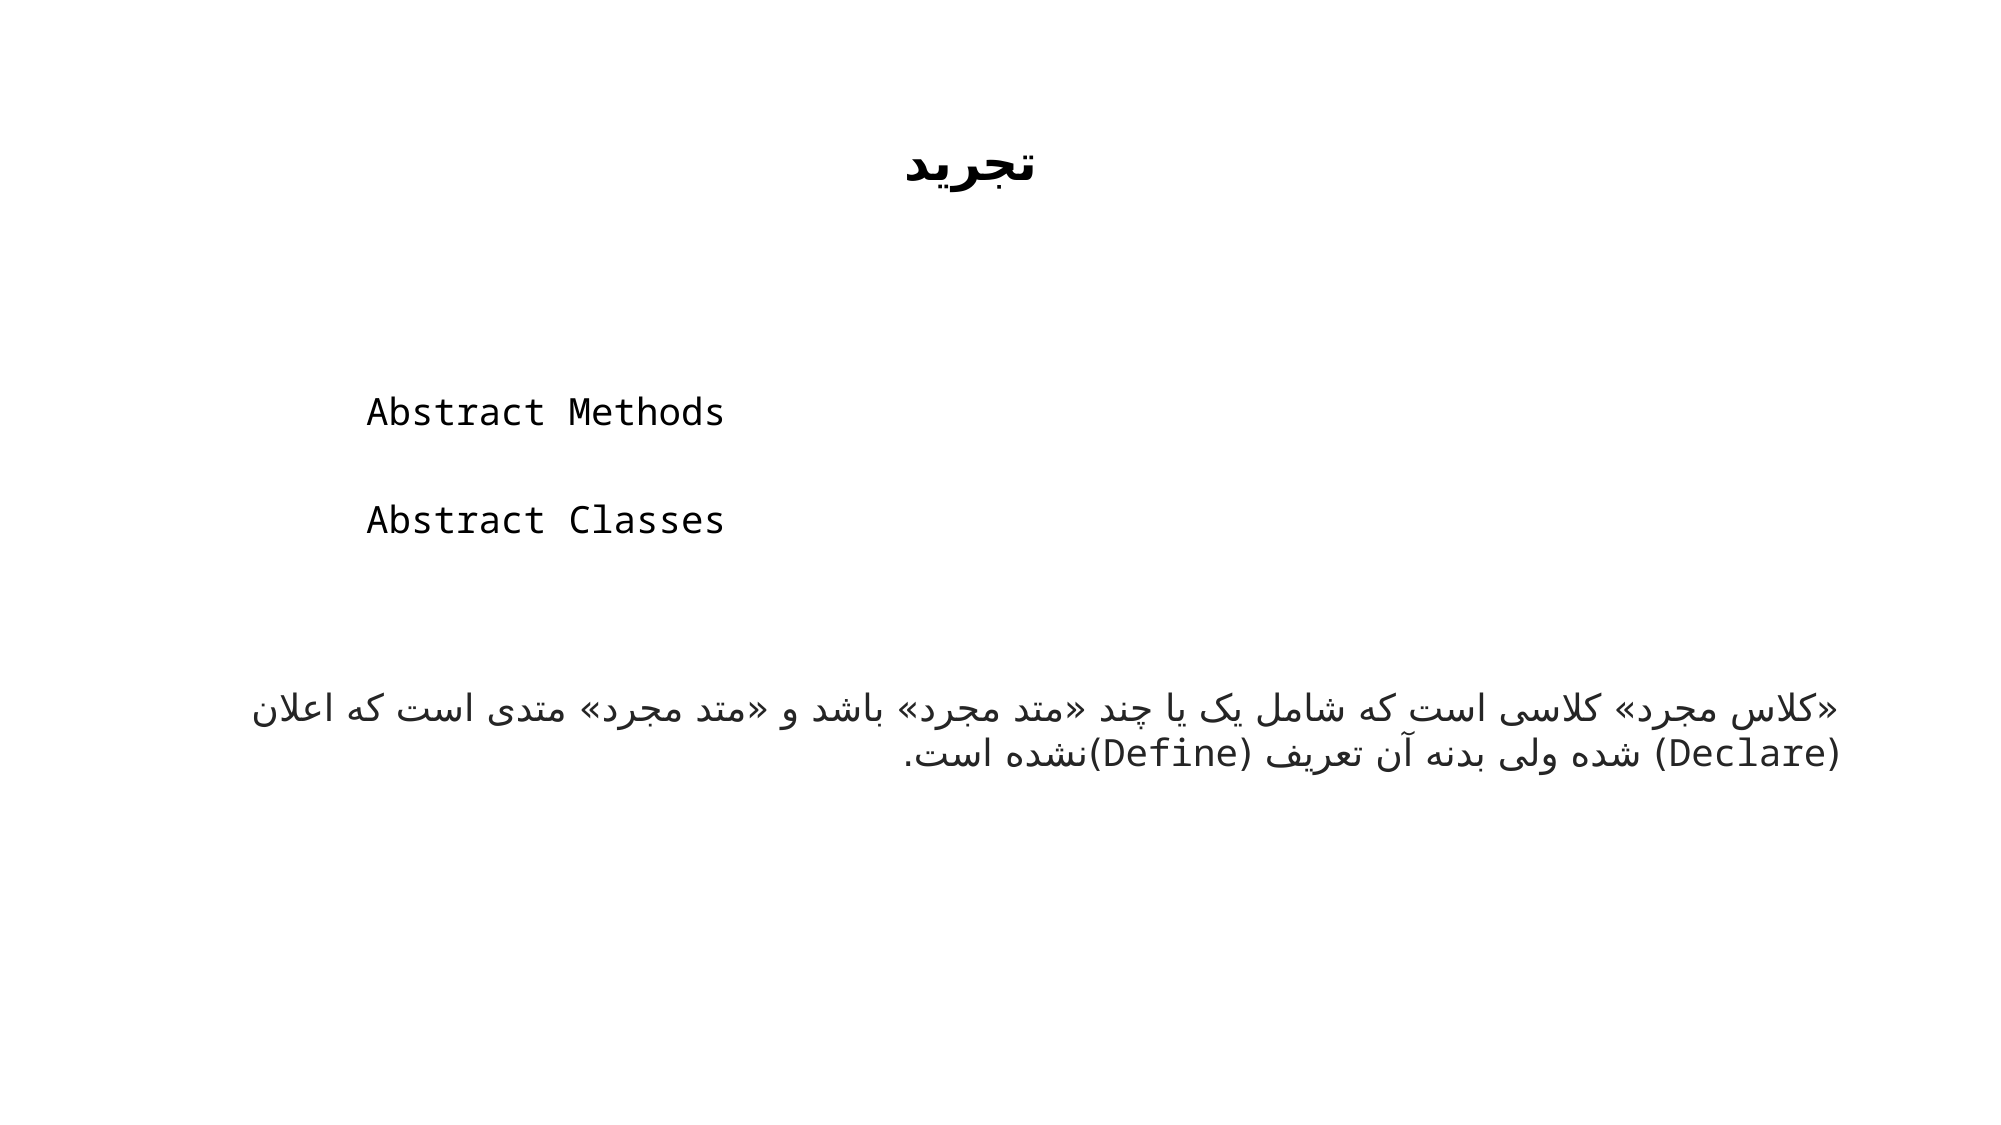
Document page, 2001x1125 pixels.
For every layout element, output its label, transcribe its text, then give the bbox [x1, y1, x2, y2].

text_box Abstract Classes [351, 488, 741, 549]
text_box «کلاس مجرد» کلاسی است که شامل یک یا چند «متد مجرد» باشد و «متد مجرد» متدی است که اعلان (Declare) شده ولی بدنه آن ‌تعریف (Define)نشده است. [147, 676, 1856, 782]
text_box تجرید [889, 123, 1053, 198]
text_box Abstract Methods [351, 380, 741, 441]
